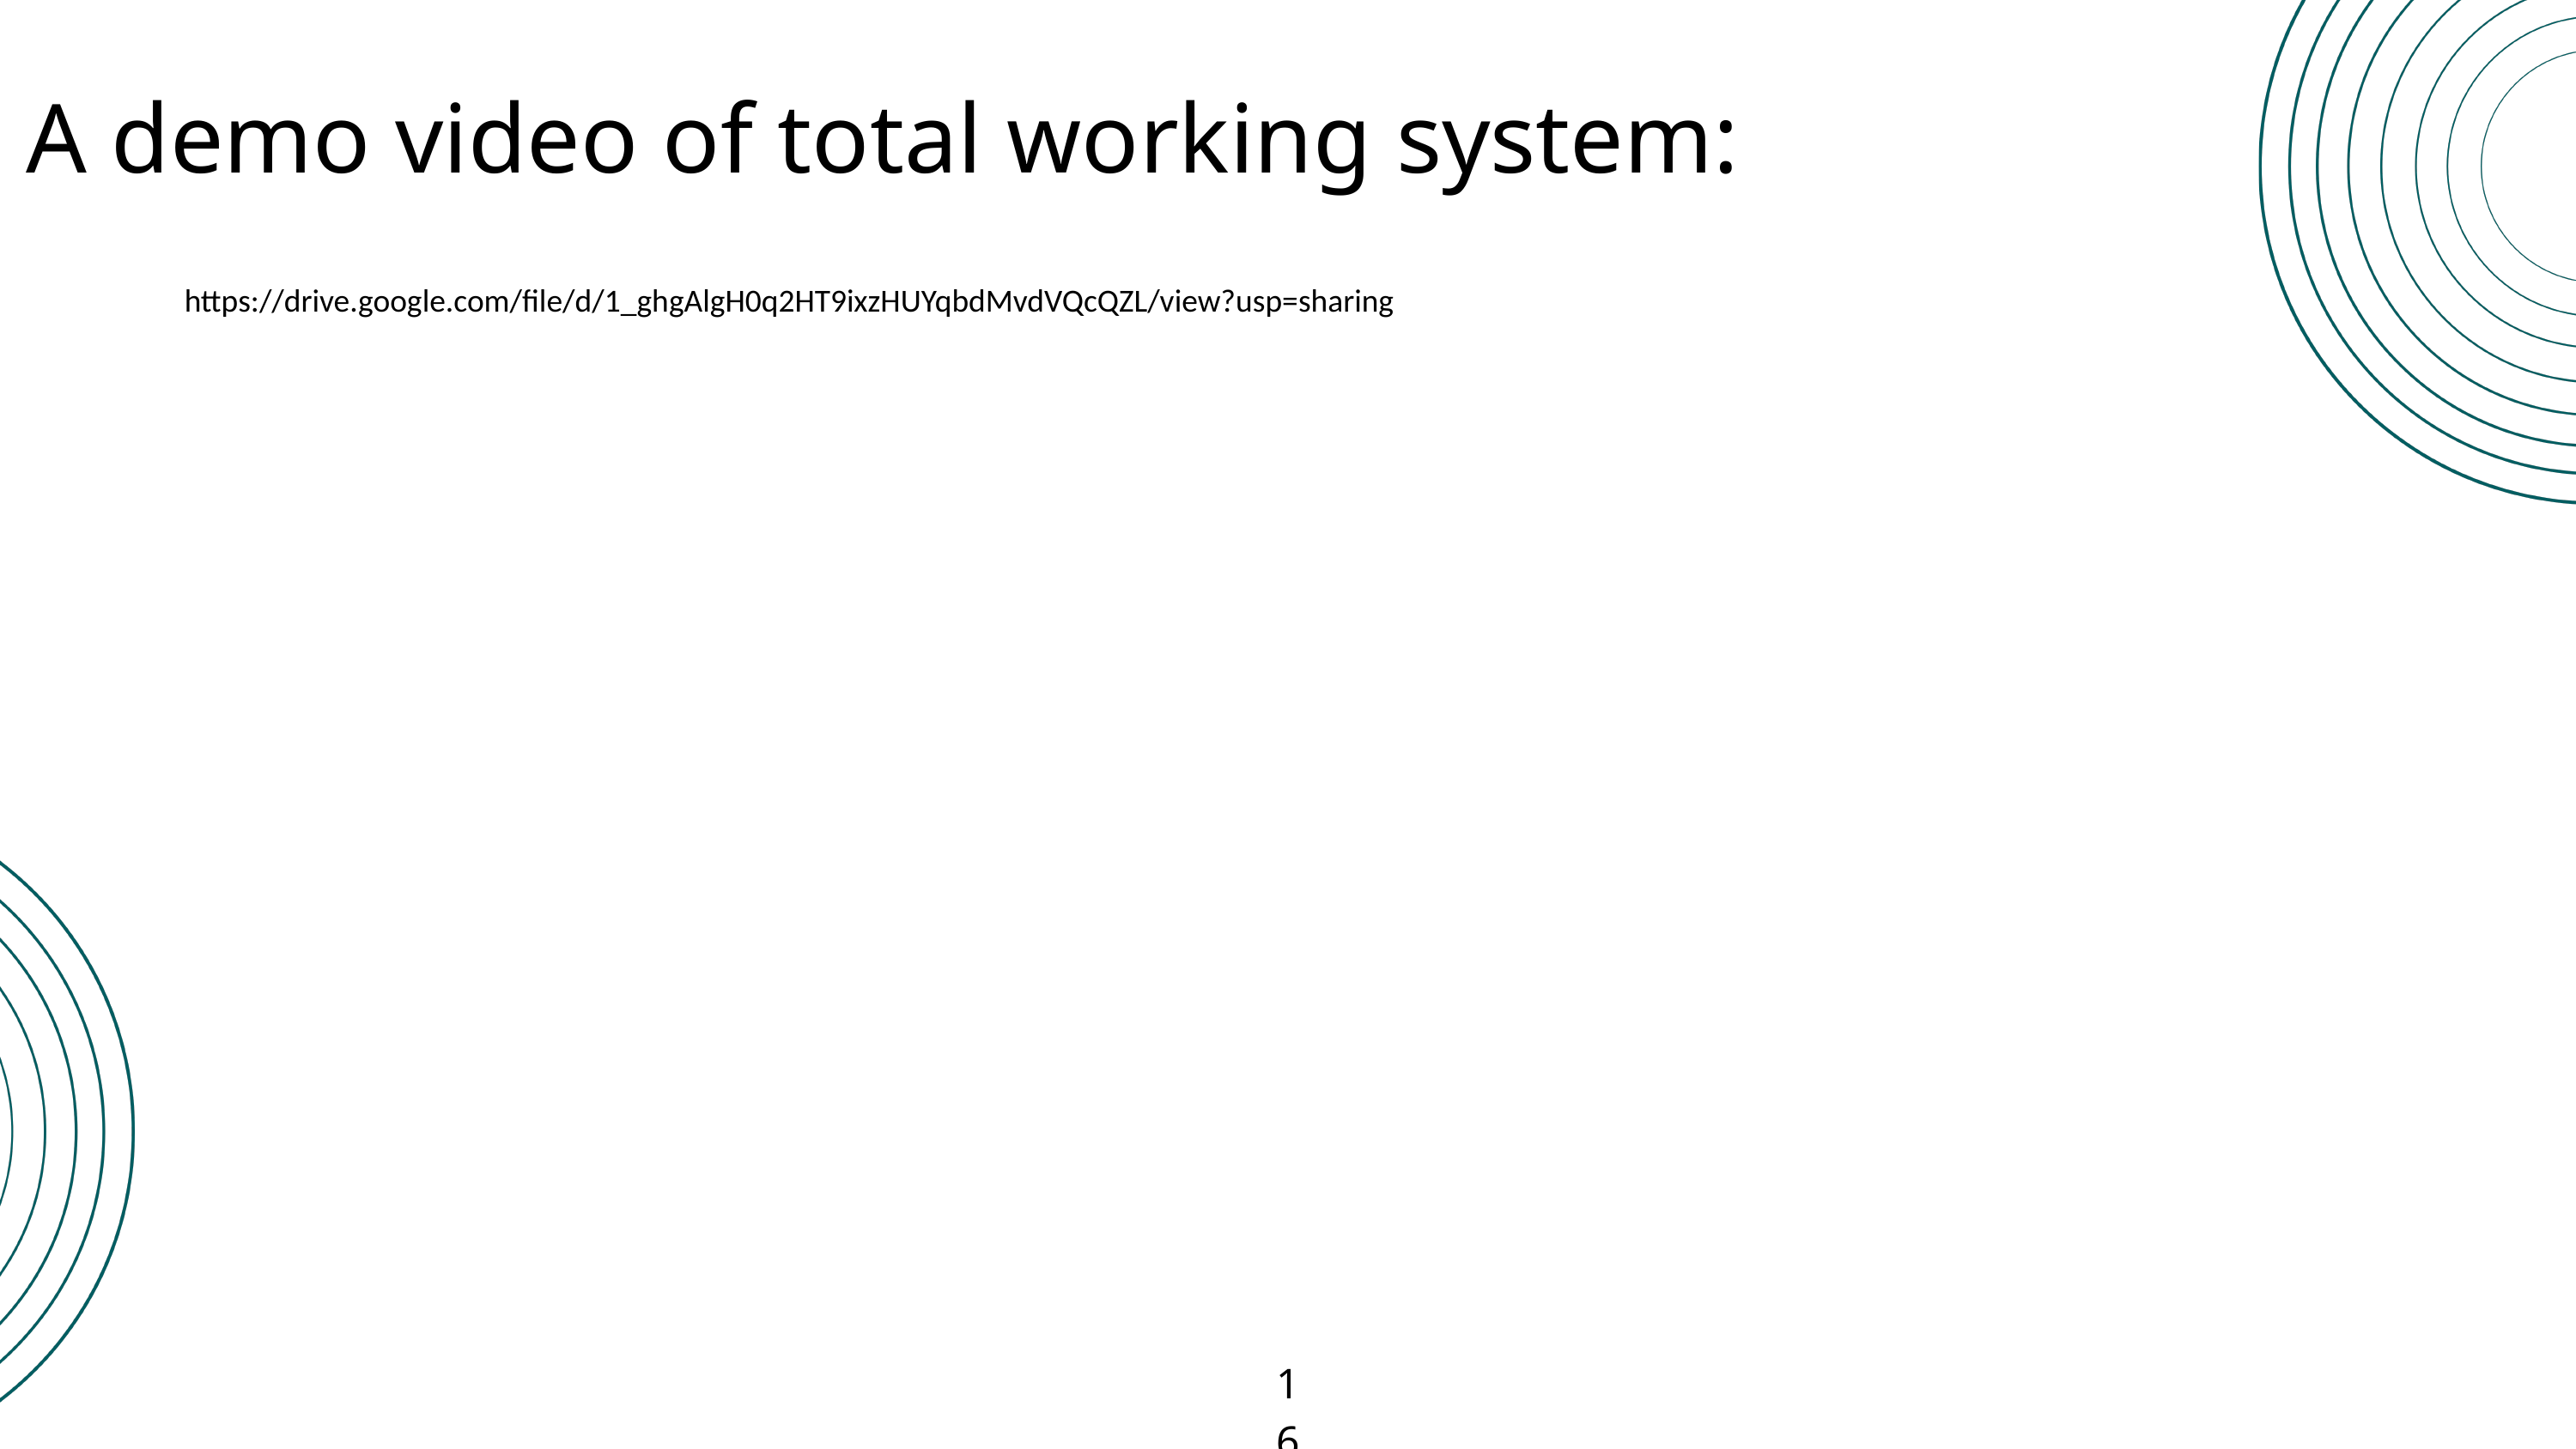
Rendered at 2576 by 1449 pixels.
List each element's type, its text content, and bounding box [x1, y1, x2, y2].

text_box A demo video of total working system: [0, 58, 1766, 192]
text_box [0, 792, 136, 1449]
text_box 16 [1264, 1349, 1312, 1449]
text_box [2258, 0, 2576, 505]
text_box https://drive.google.com/file/d/1_ghgAlgH0q2HT9ixzHUYqbdMvdVQcQZL/view?usp=sharing [171, 273, 1911, 325]
